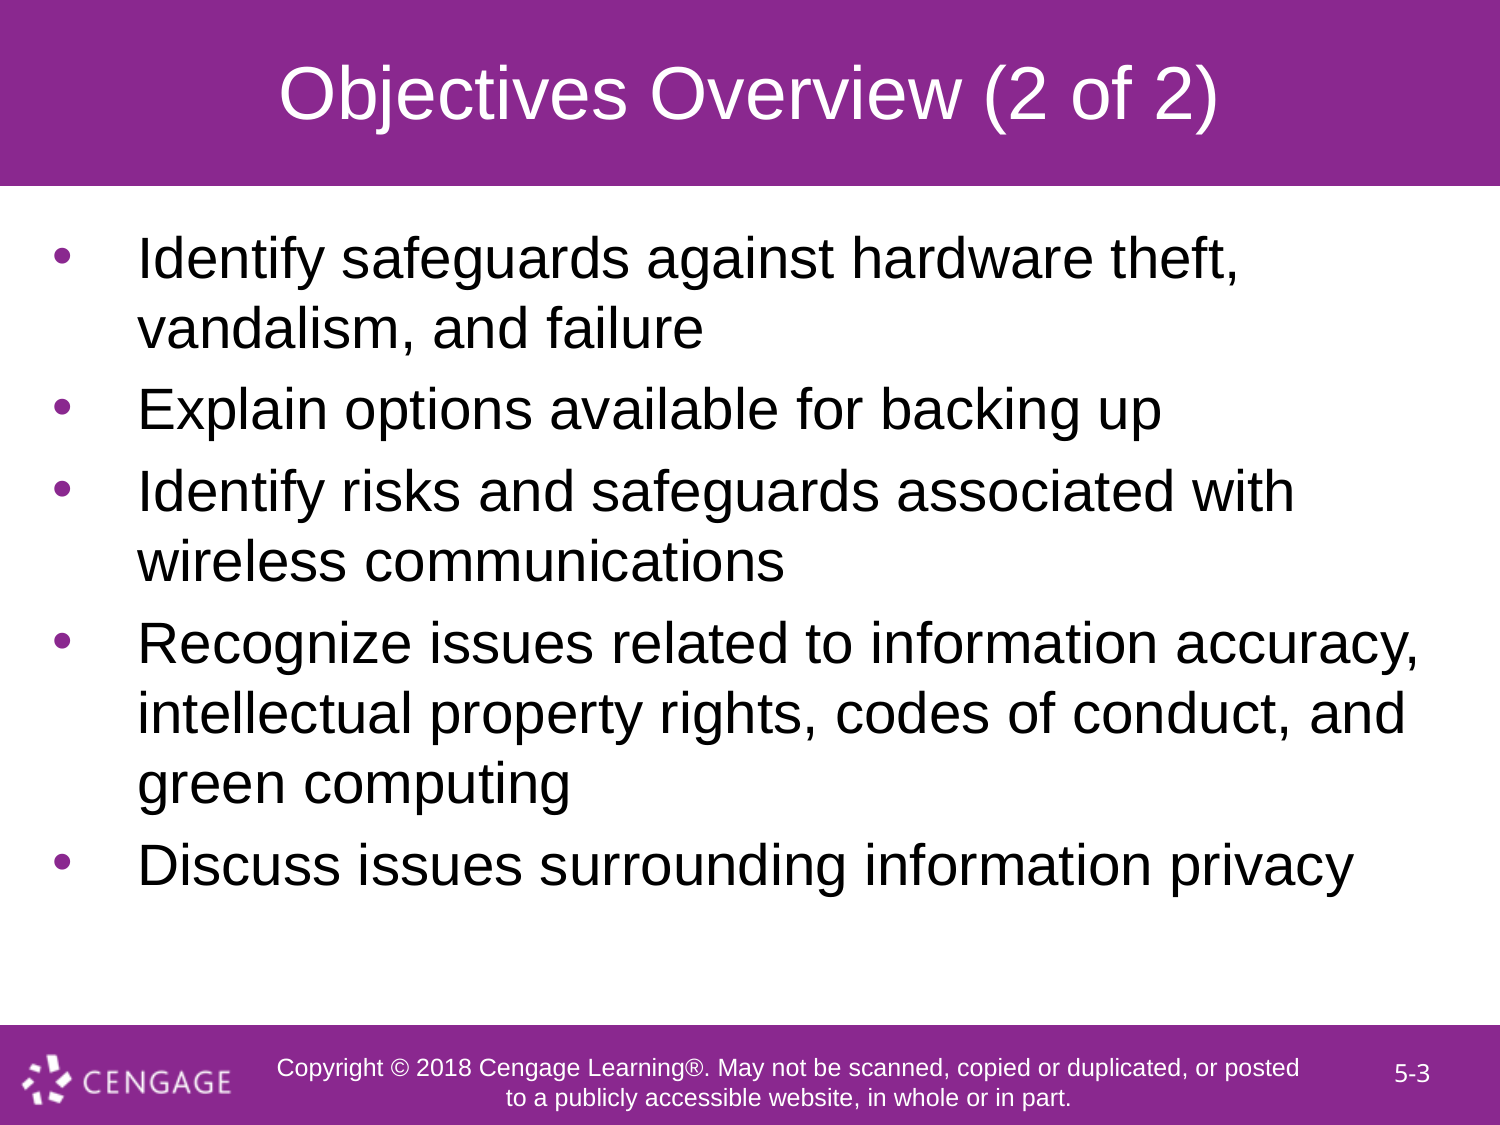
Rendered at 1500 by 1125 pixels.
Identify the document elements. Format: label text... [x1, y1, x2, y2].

picture [12, 1045, 236, 1113]
list Identify safeguards against hardware theft, vandalism, and failure Explain options available for backing up Identify risks and safeguards associated with wireless communications Recognize issues related to information accuracy, intellectual property rights, codes of conduct, and green computing Discuss issues surrounding information privacy [37, 212, 1475, 1005]
title Objectives Overview (2 of 2) [7, 4, 1493, 175]
